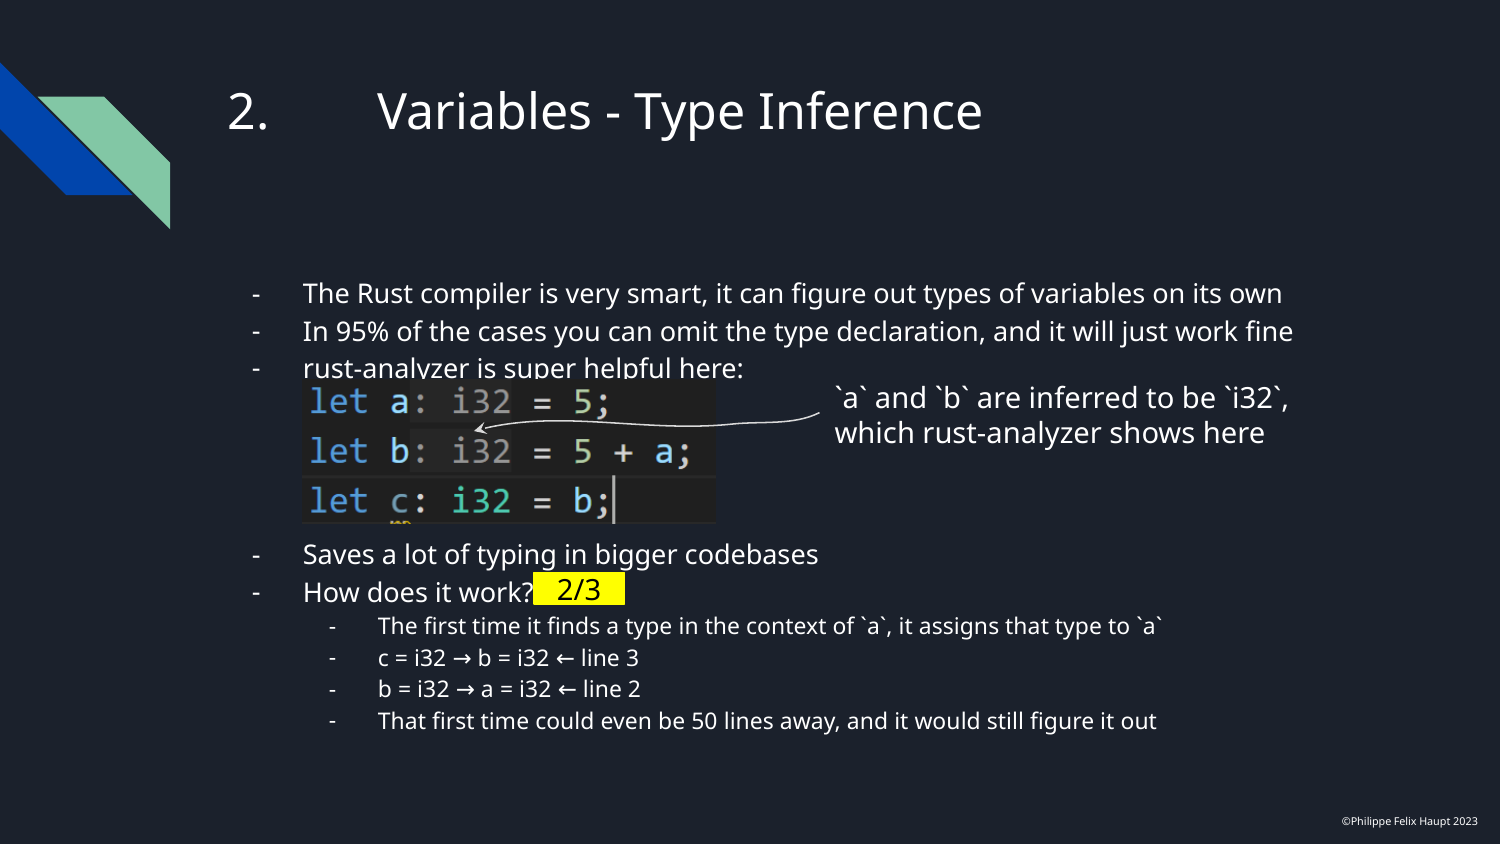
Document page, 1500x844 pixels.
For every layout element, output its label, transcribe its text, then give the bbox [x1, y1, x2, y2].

text_box [720, 412, 819, 426]
list The Rust compiler is very smart, it can figure out types of variables on its own In 95% of the cases you can omit the type declaration, and it will just work fine rust-analyzer is super helpful here: Saves a lot of typing in bigger codebases How does it work? The first time it finds a type in the context of `a`, it assigns that type to `a` c = i32 → b = i32 ← line 3 b = i32 → a = i32 ← line 2 That first time could even be 50 lines away, and it would still figure it out [212, 257, 1368, 807]
title 2. Variables - Type Inference [212, 64, 1368, 215]
picture [302, 379, 716, 524]
text_box `a` and `b` are inferred to be `i32`, which rust-analyzer shows here [819, 364, 1325, 465]
subtitle ©Philippe Felix Haupt 2023 [1326, 801, 1500, 844]
text_box 2/3 [534, 572, 625, 605]
